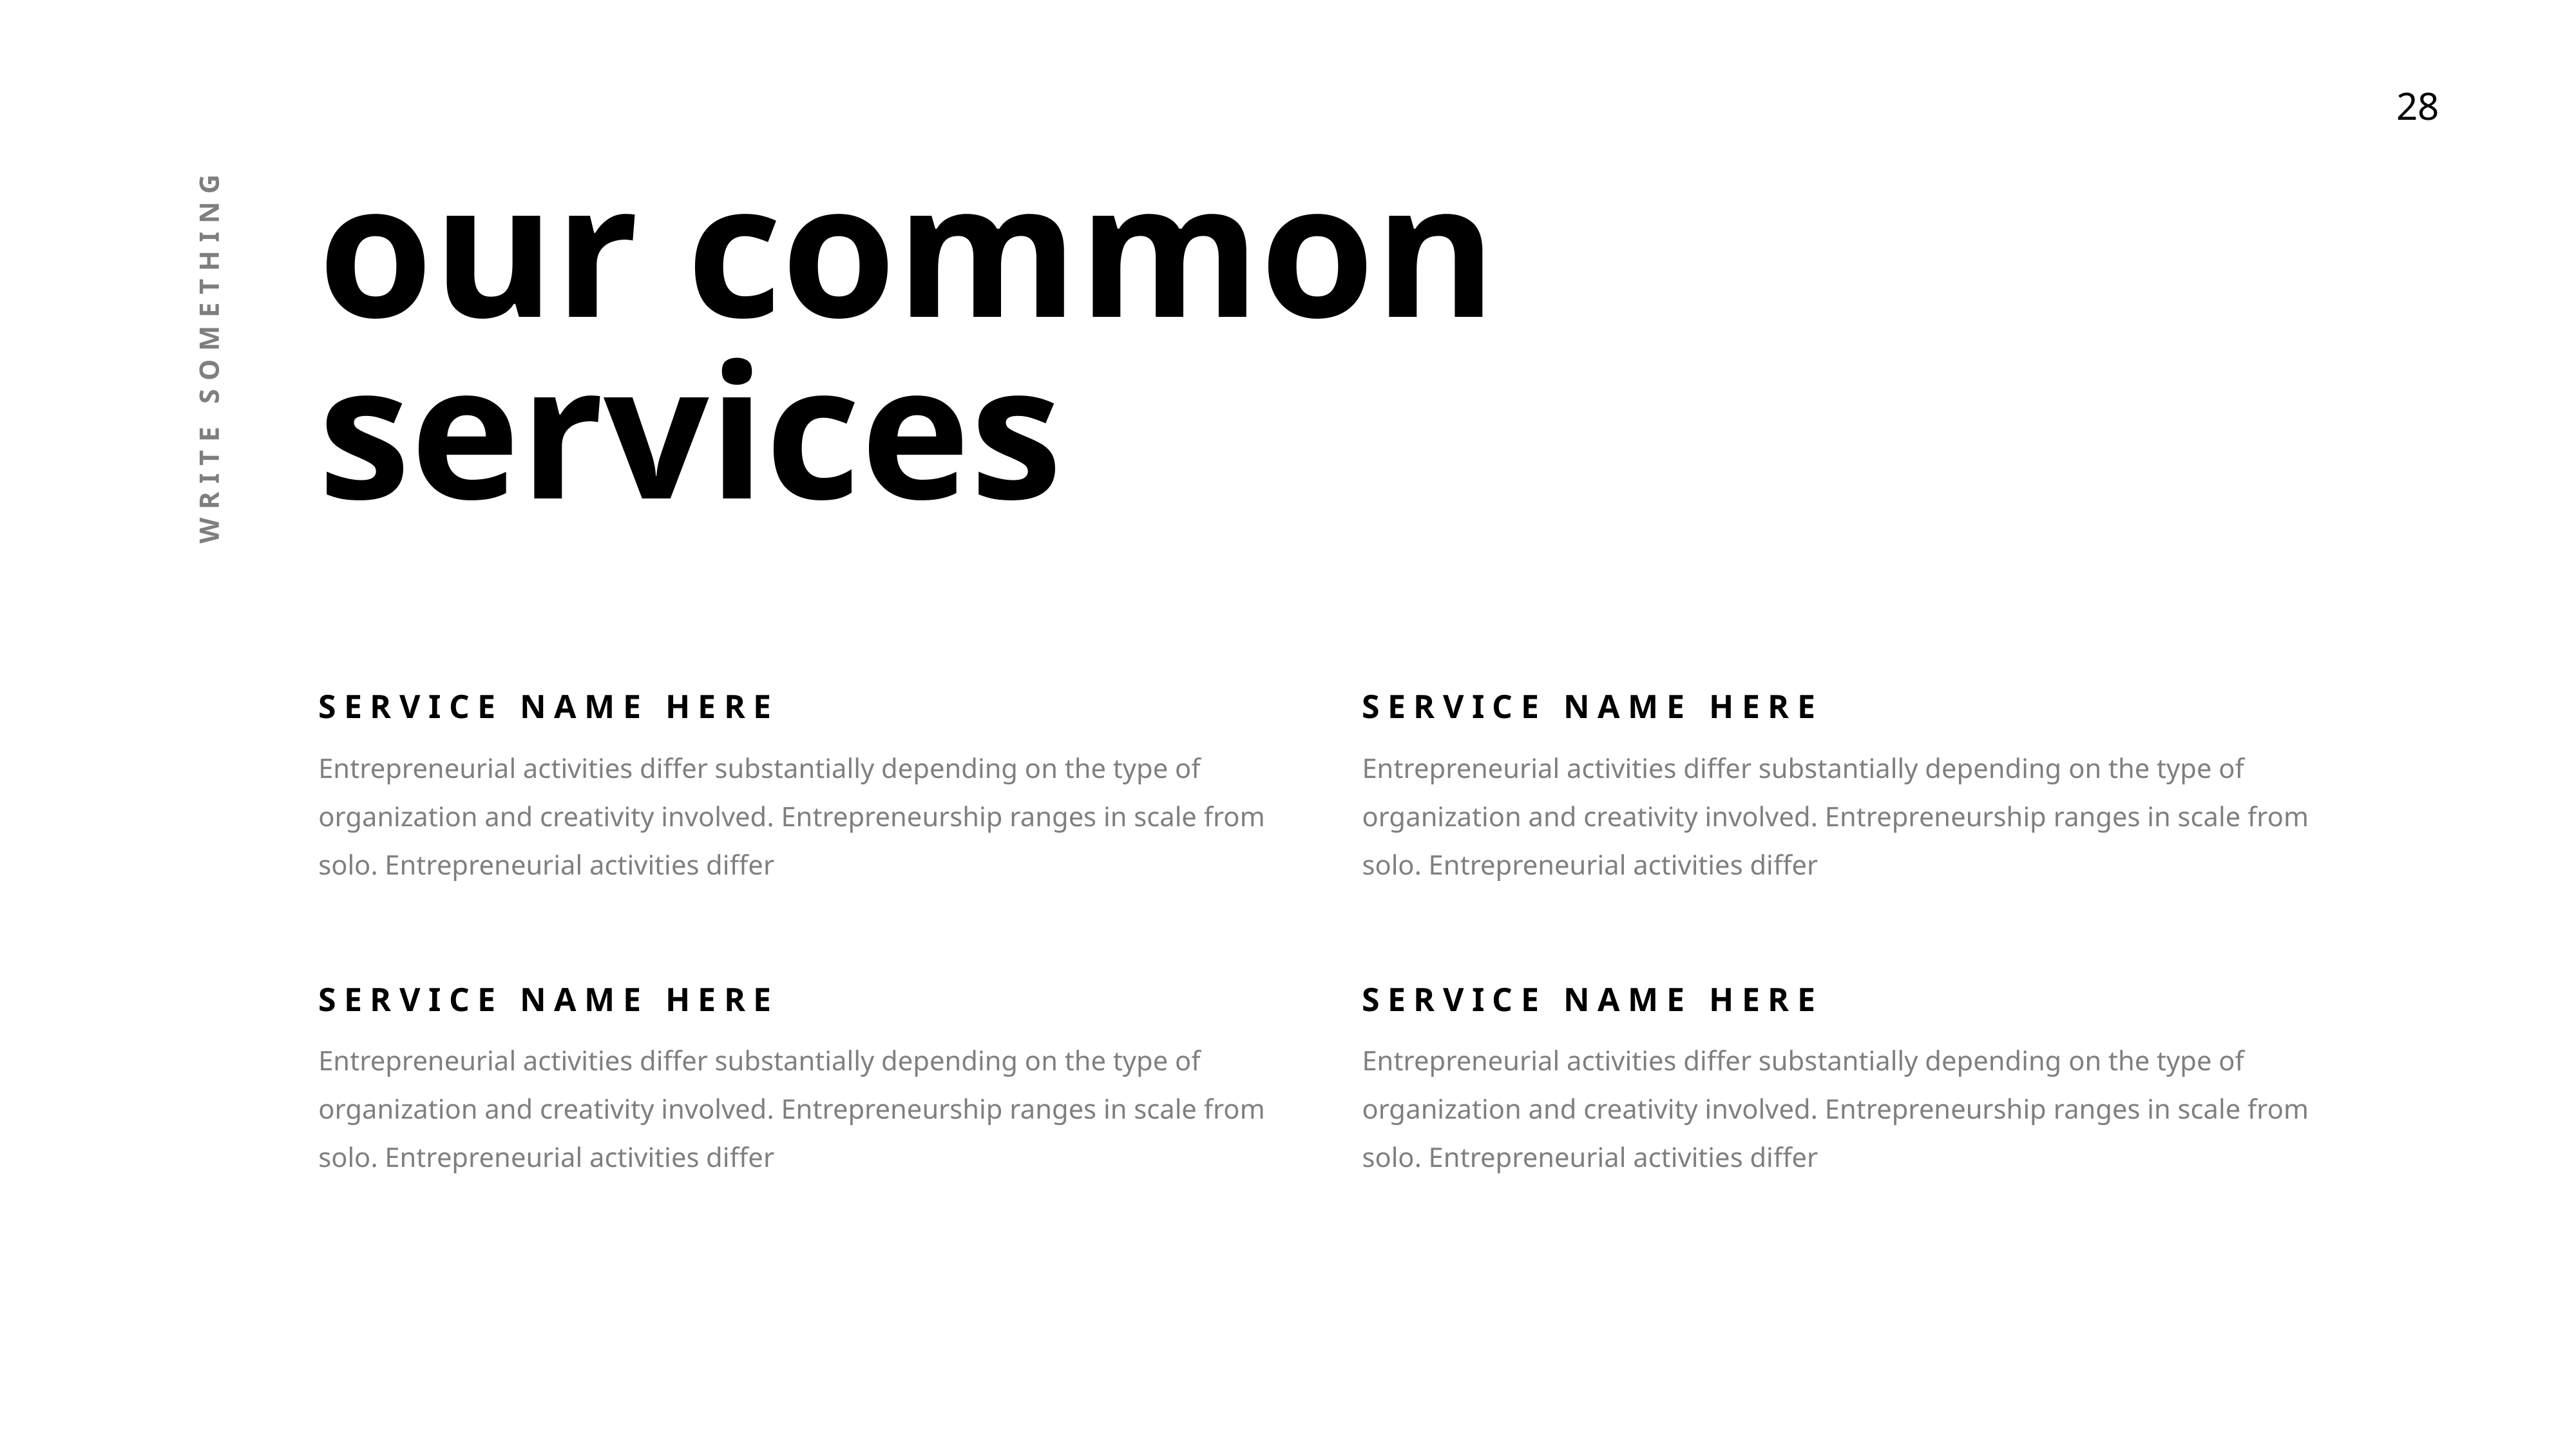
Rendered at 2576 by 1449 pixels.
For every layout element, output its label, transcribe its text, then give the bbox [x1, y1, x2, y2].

text_box our common services [309, 167, 2399, 541]
text_box SERVICE NAME HERE [309, 954, 1288, 1023]
text_box SERVICE NAME HERE [1352, 662, 2332, 730]
text_box Entrepreneurial activities differ substantially depending on the type of organization and creativity involved. Entrepreneurship ranges in scale from solo. Entrepreneurial activities differ [309, 730, 1288, 886]
text_box Entrepreneurial activities differ substantially depending on the type of organization and creativity involved. Entrepreneurship ranges in scale from solo. Entrepreneurial activities differ [1352, 1023, 2332, 1178]
text_box Entrepreneurial activities differ substantially depending on the type of organization and creativity involved. Entrepreneurship ranges in scale from solo. Entrepreneurial activities differ [1352, 730, 2332, 886]
text_box SERVICE NAME HERE [1352, 954, 2332, 1023]
text_box Entrepreneurial activities differ substantially depending on the type of organization and creativity involved. Entrepreneurship ranges in scale from solo. Entrepreneurial activities differ [309, 1023, 1288, 1178]
text_box WRITE SOMETHING [187, 0, 229, 554]
text_box SERVICE NAME HERE [309, 662, 1288, 730]
